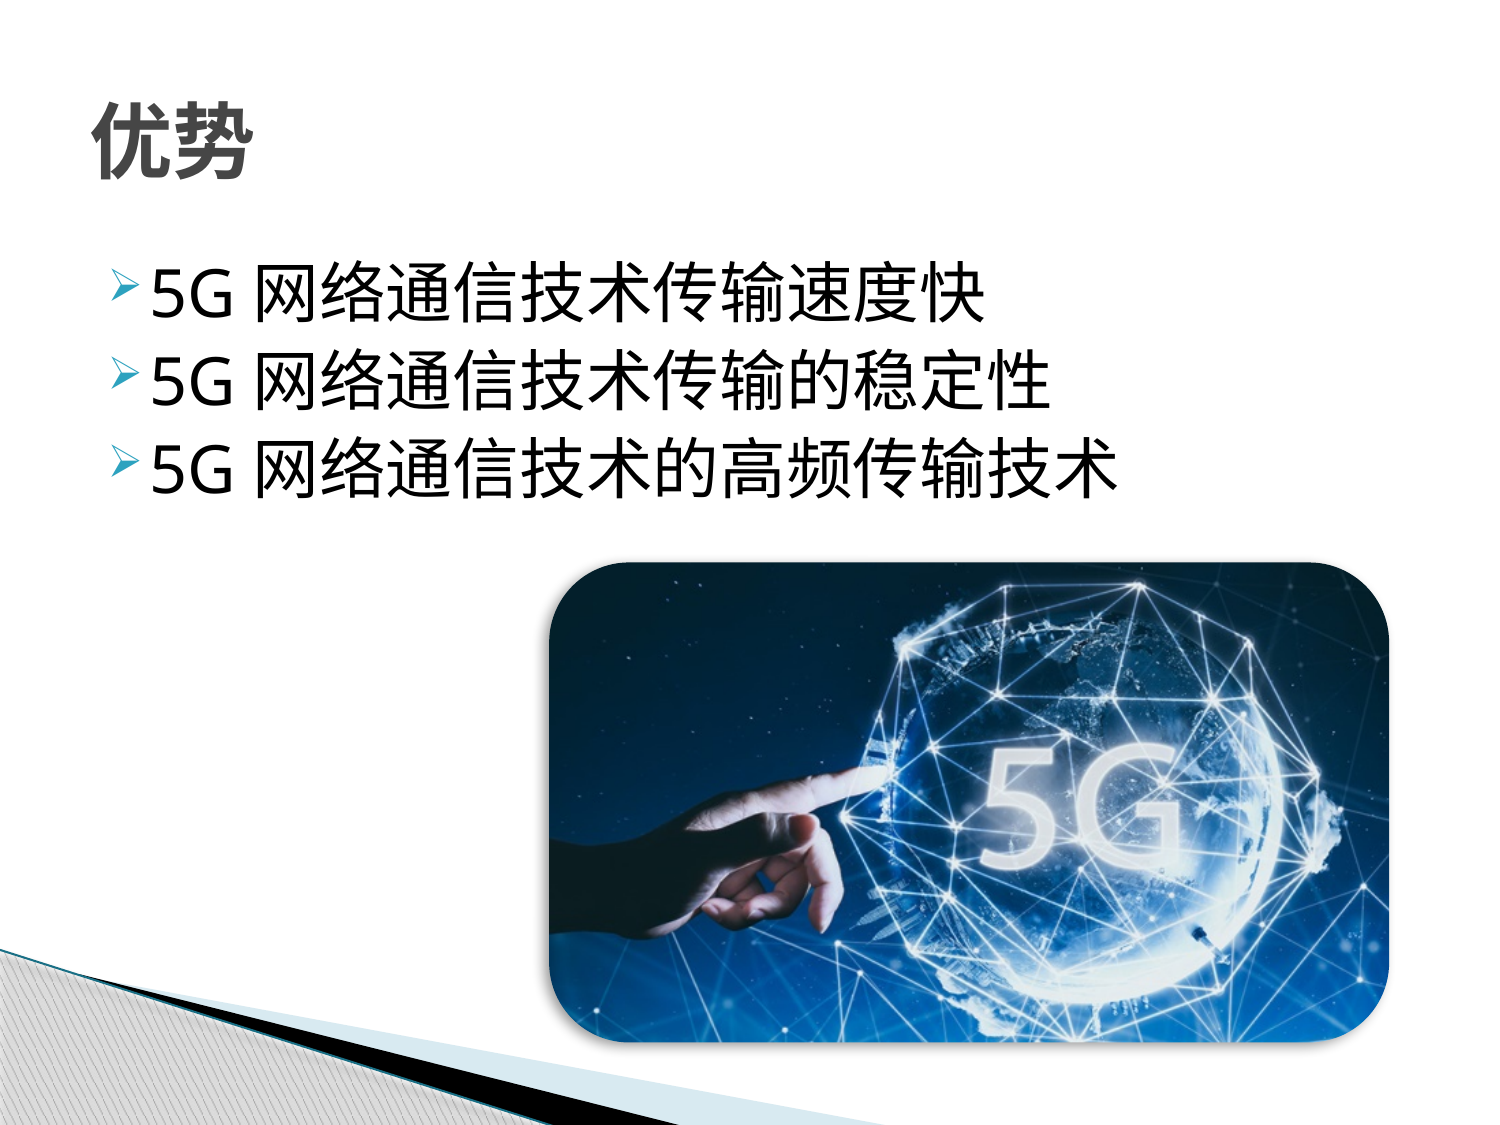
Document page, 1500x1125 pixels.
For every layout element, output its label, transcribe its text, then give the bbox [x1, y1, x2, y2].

picture [1247, 577, 1258, 582]
title 优势 [75, 45, 1425, 233]
picture [1243, 562, 1247, 574]
list 5G网络通信技术传输速度快 5G网络通信技术传输的稳定性 5G网络通信技术的高频传输技术 [75, 243, 1425, 986]
picture [548, 562, 1390, 1043]
